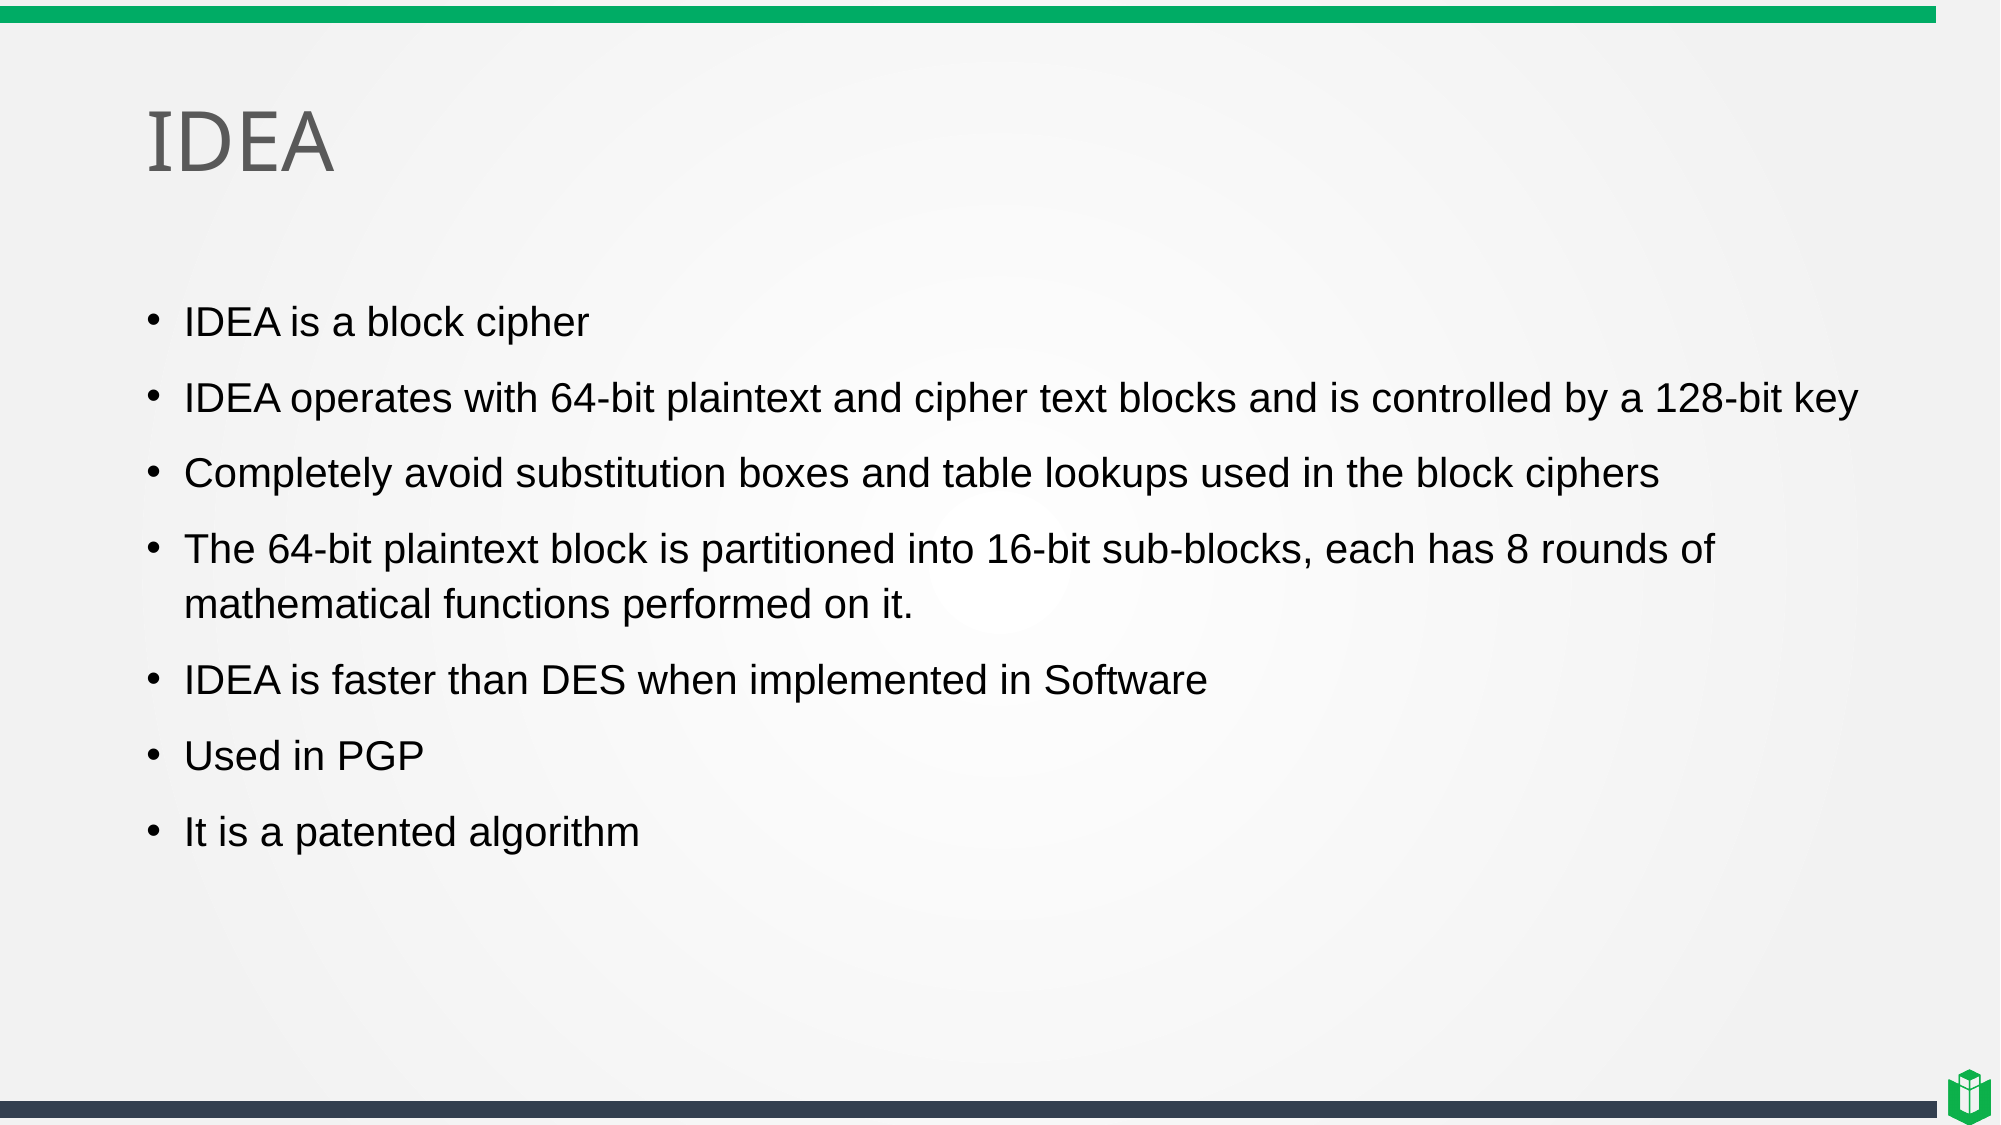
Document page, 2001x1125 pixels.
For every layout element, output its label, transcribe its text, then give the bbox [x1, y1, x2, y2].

title IDEA [131, 84, 1886, 206]
list IDEA is a block cipher IDEA operates with 64-bit plaintext and cipher text blocks and is controlled by a 128-bit key Completely avoid substitution boxes and table lookups used in the block ciphers The 64-bit plaintext block is partitioned into 16-bit sub-blocks, each has 8 rounds of mathematical functions performed on it. IDEA is faster than DES when implemented in Software Used in PGP It is a patented algorithm [131, 281, 1886, 936]
picture [1945, 1068, 1992, 1125]
